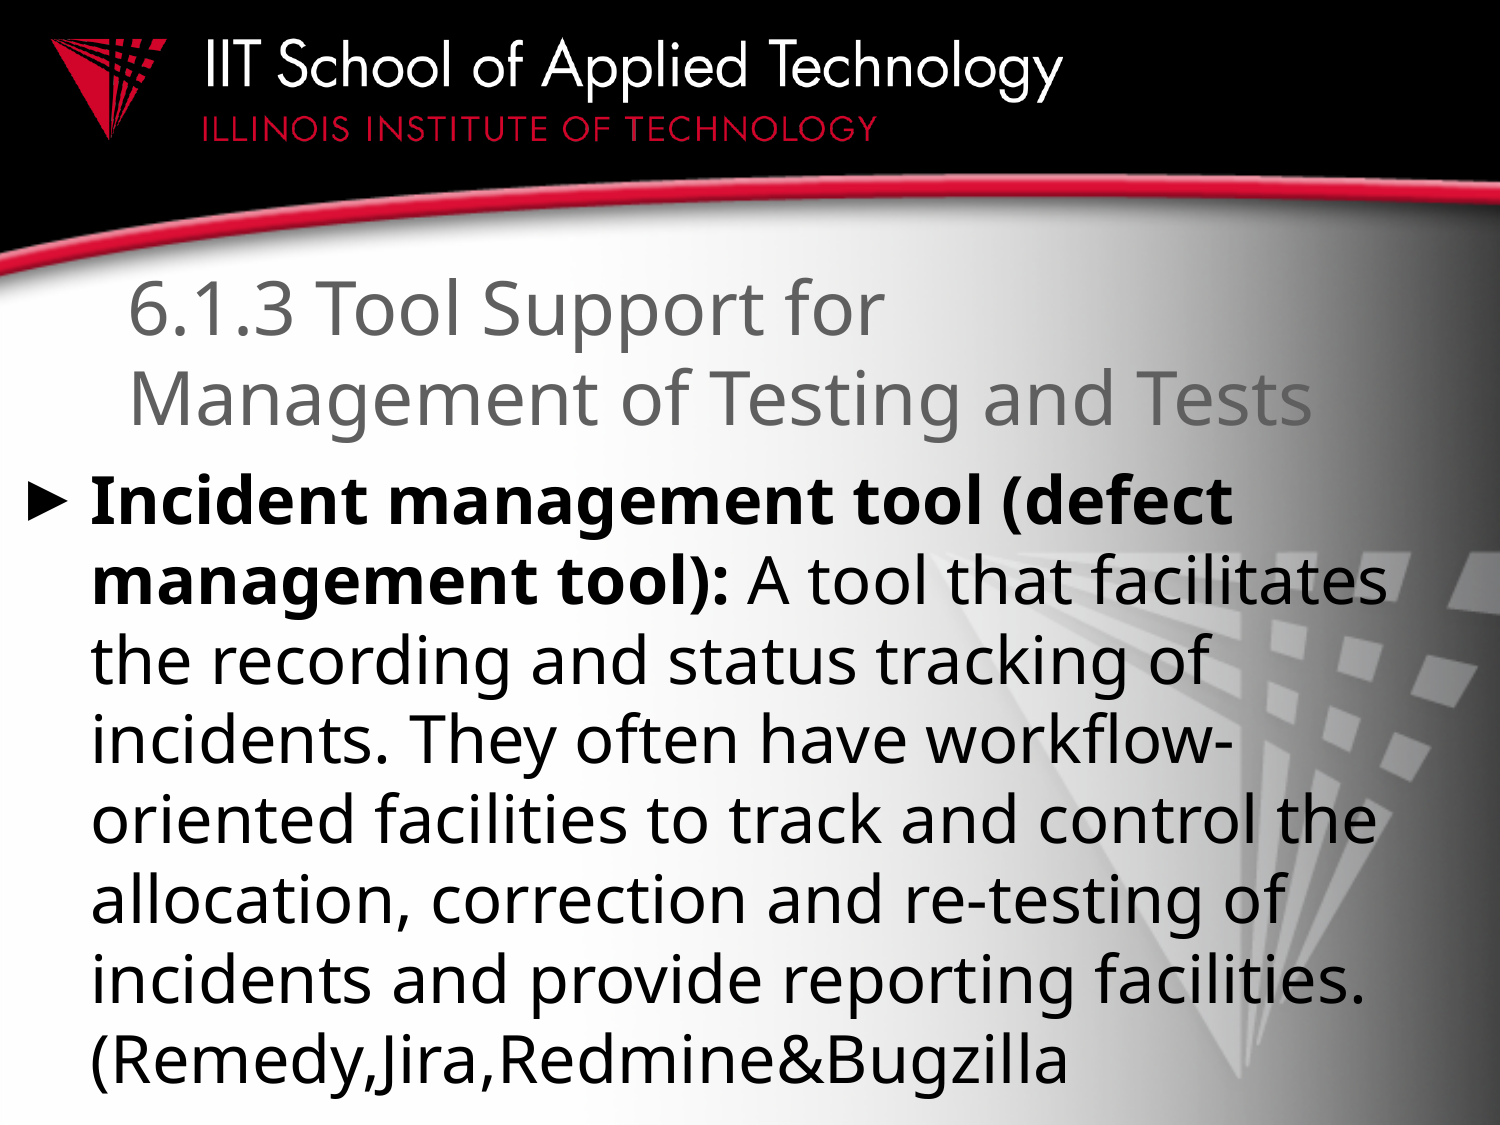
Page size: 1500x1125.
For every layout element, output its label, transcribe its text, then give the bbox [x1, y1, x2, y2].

list Incident management tool (defect management tool): A tool that facilitates the recording and status tracking of incidents. They often have workflow-oriented facilities to track and control the allocation, correction and re-testing of incidents and provide reporting facilities.(Remedy,Jira,Redmine&Bugzilla [0, 449, 1413, 1113]
title 6.1.3 Tool Support for Management of Testing and Tests [112, 249, 1388, 449]
picture [0, 0, 1500, 1125]
